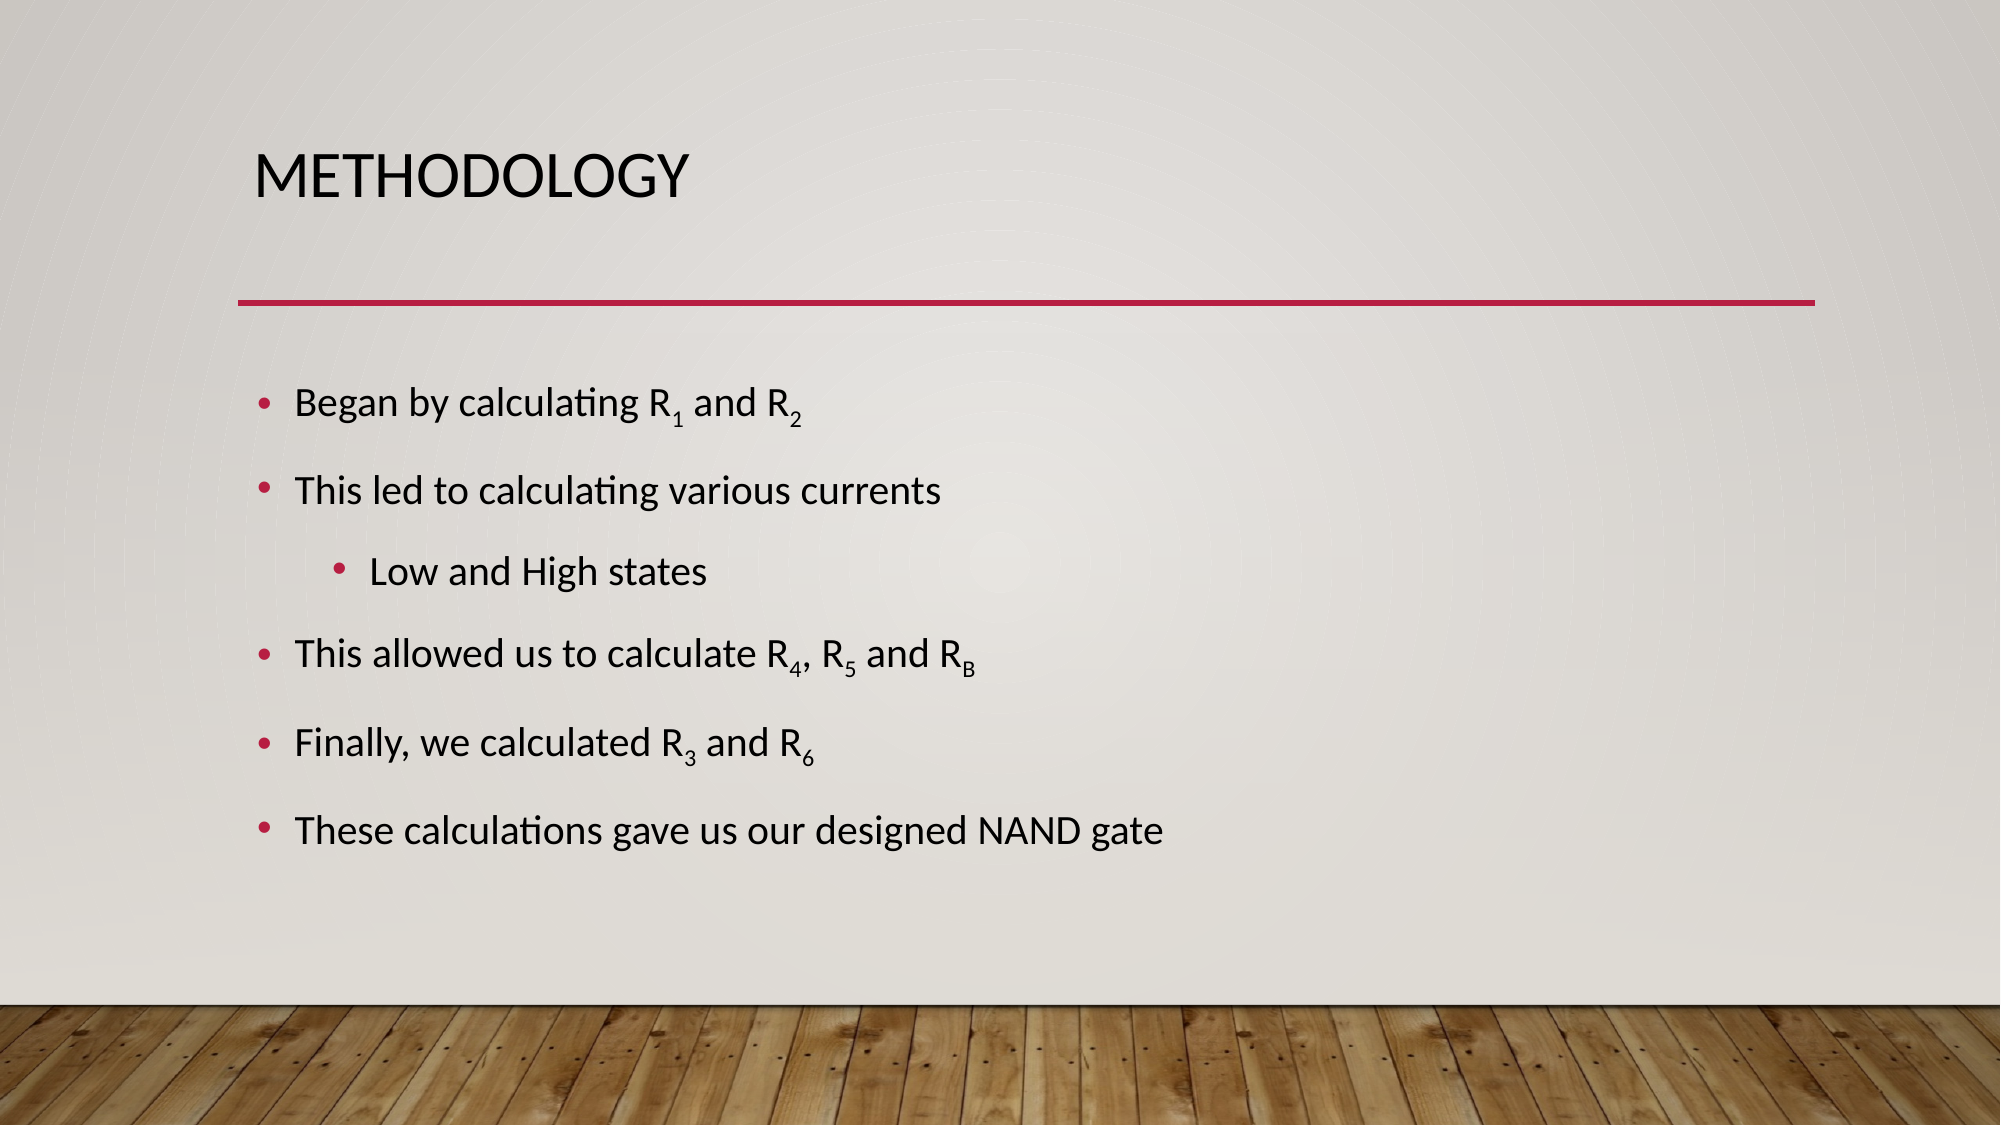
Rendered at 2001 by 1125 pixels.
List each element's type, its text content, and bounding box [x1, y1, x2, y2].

title Methodology [238, 131, 1814, 305]
picture [0, 1005, 2000, 1125]
text_box Began by calculating R1 and R2 This led to calculating various currents Low and High states This allowed us to calculate R4, R5 and RB Finally, we calculated R3 and R6 These calculations gave us our designed NAND gate [242, 356, 1180, 860]
